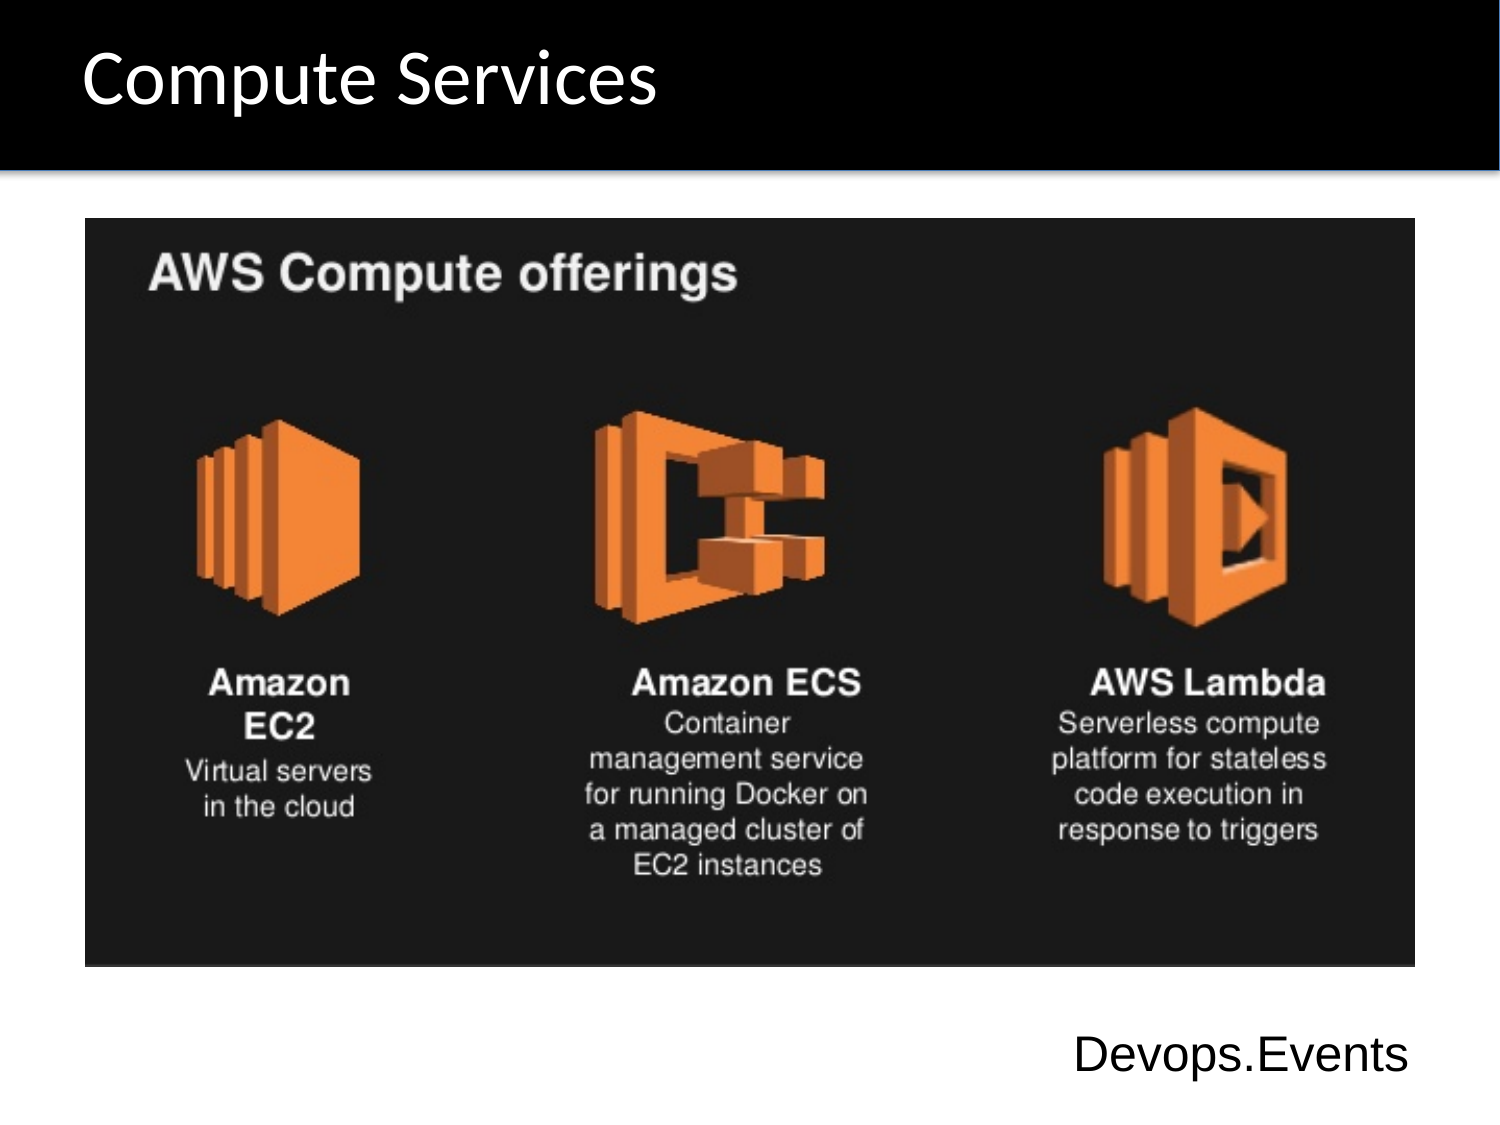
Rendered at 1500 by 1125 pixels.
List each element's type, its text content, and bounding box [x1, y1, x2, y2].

title Compute Services [74, 18, 1426, 129]
picture [85, 218, 1415, 967]
text_box Devops.Events [991, 1013, 1491, 1101]
text_box [0, 0, 1500, 171]
